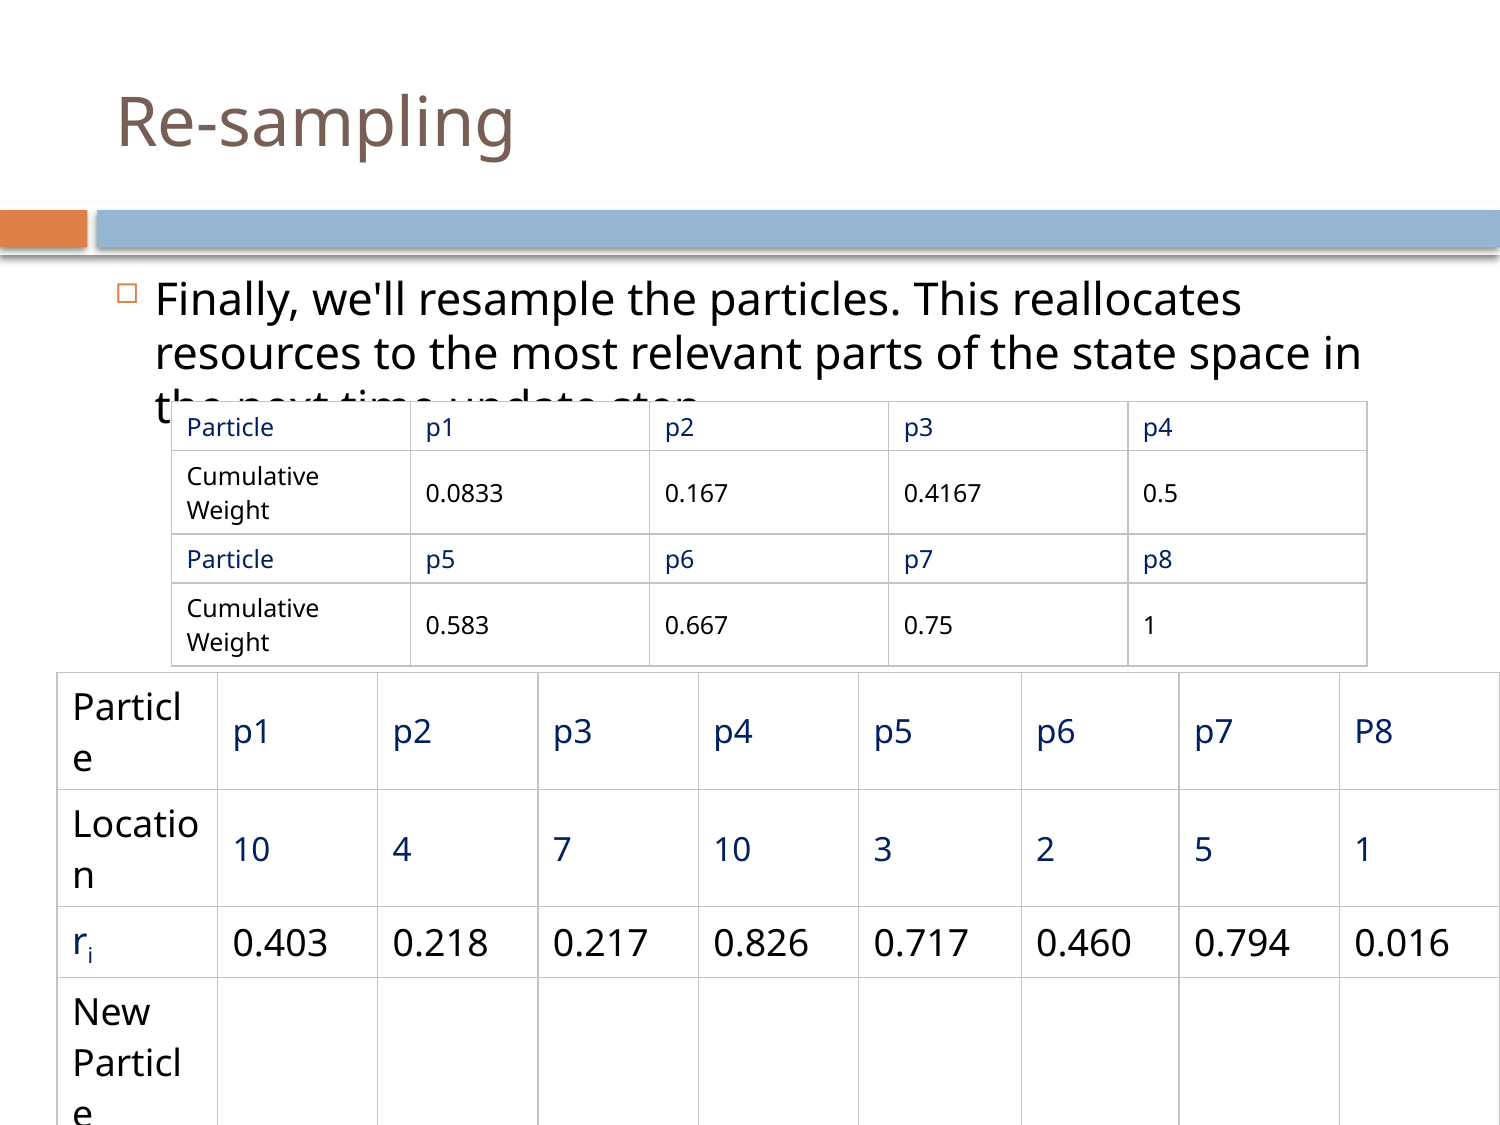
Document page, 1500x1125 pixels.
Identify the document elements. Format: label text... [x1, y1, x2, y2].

table_cell 1 [1340, 790, 1499, 906]
table_cell Cumulative Weight [172, 451, 410, 533]
table_header p1 [218, 673, 377, 789]
table_header p2 [378, 673, 537, 789]
table_header p7 [1180, 673, 1339, 789]
table_cell 0.167 [650, 451, 888, 533]
table_header Particle [172, 402, 410, 450]
table_cell [378, 978, 537, 1125]
table_cell 0.460 [1022, 907, 1178, 977]
table_cell 0.826 [699, 907, 858, 977]
table_header p5 [859, 673, 1021, 789]
table_cell 7 [539, 790, 698, 906]
table_cell [1340, 978, 1499, 1125]
table_cell [1180, 978, 1339, 1125]
table_cell 4 [378, 790, 537, 906]
table_cell [539, 978, 698, 1125]
table_header Particle [58, 673, 217, 789]
table_cell 0.403 [218, 907, 377, 977]
table_cell [1022, 978, 1178, 1125]
table_cell 5 [1180, 790, 1339, 906]
table_cell [859, 978, 1021, 1125]
title Re-sampling [100, 37, 1438, 200]
table_cell 0.794 [1180, 907, 1339, 977]
table_cell 1 [1129, 584, 1366, 665]
table_header p2 [650, 402, 888, 450]
table_cell 10 [218, 790, 377, 906]
table_cell New Particle [58, 978, 217, 1125]
table_cell p6 [650, 535, 888, 582]
table_cell 0.218 [378, 907, 537, 977]
table_cell 0.5 [1129, 451, 1366, 533]
table_cell [699, 978, 858, 1125]
table_cell 0.0833 [411, 451, 649, 533]
table_header p3 [539, 673, 698, 789]
table_cell 0.217 [539, 907, 698, 977]
table_cell 0.016 [1340, 907, 1499, 977]
table_cell 0.667 [650, 584, 888, 665]
table_cell p7 [889, 535, 1127, 582]
table_cell Cumulative Weight [172, 584, 410, 665]
table_cell Location [58, 790, 217, 906]
table_cell 10 [699, 790, 858, 906]
table_header p4 [1129, 402, 1366, 450]
table_cell 0.4167 [889, 451, 1127, 533]
table_cell Particle [172, 535, 410, 582]
table_header P8 [1340, 673, 1499, 789]
table_header p1 [411, 402, 649, 450]
table_cell 0.717 [859, 907, 1021, 977]
table_header p3 [889, 402, 1127, 450]
table_cell 0.75 [889, 584, 1127, 665]
table_cell p8 [1129, 535, 1366, 582]
table_header p6 [1022, 673, 1178, 789]
table_cell p5 [411, 535, 649, 582]
table_cell [218, 978, 377, 1125]
list Finally, we'll resample the particles. This reallocates resources to the most relevant parts of the state space in the next time update step. [100, 262, 1438, 672]
table_cell ri [58, 907, 217, 977]
table_cell 2 [1022, 790, 1178, 906]
table_cell 0.583 [411, 584, 649, 665]
table_cell 3 [859, 790, 1021, 906]
table_header p4 [699, 673, 858, 789]
